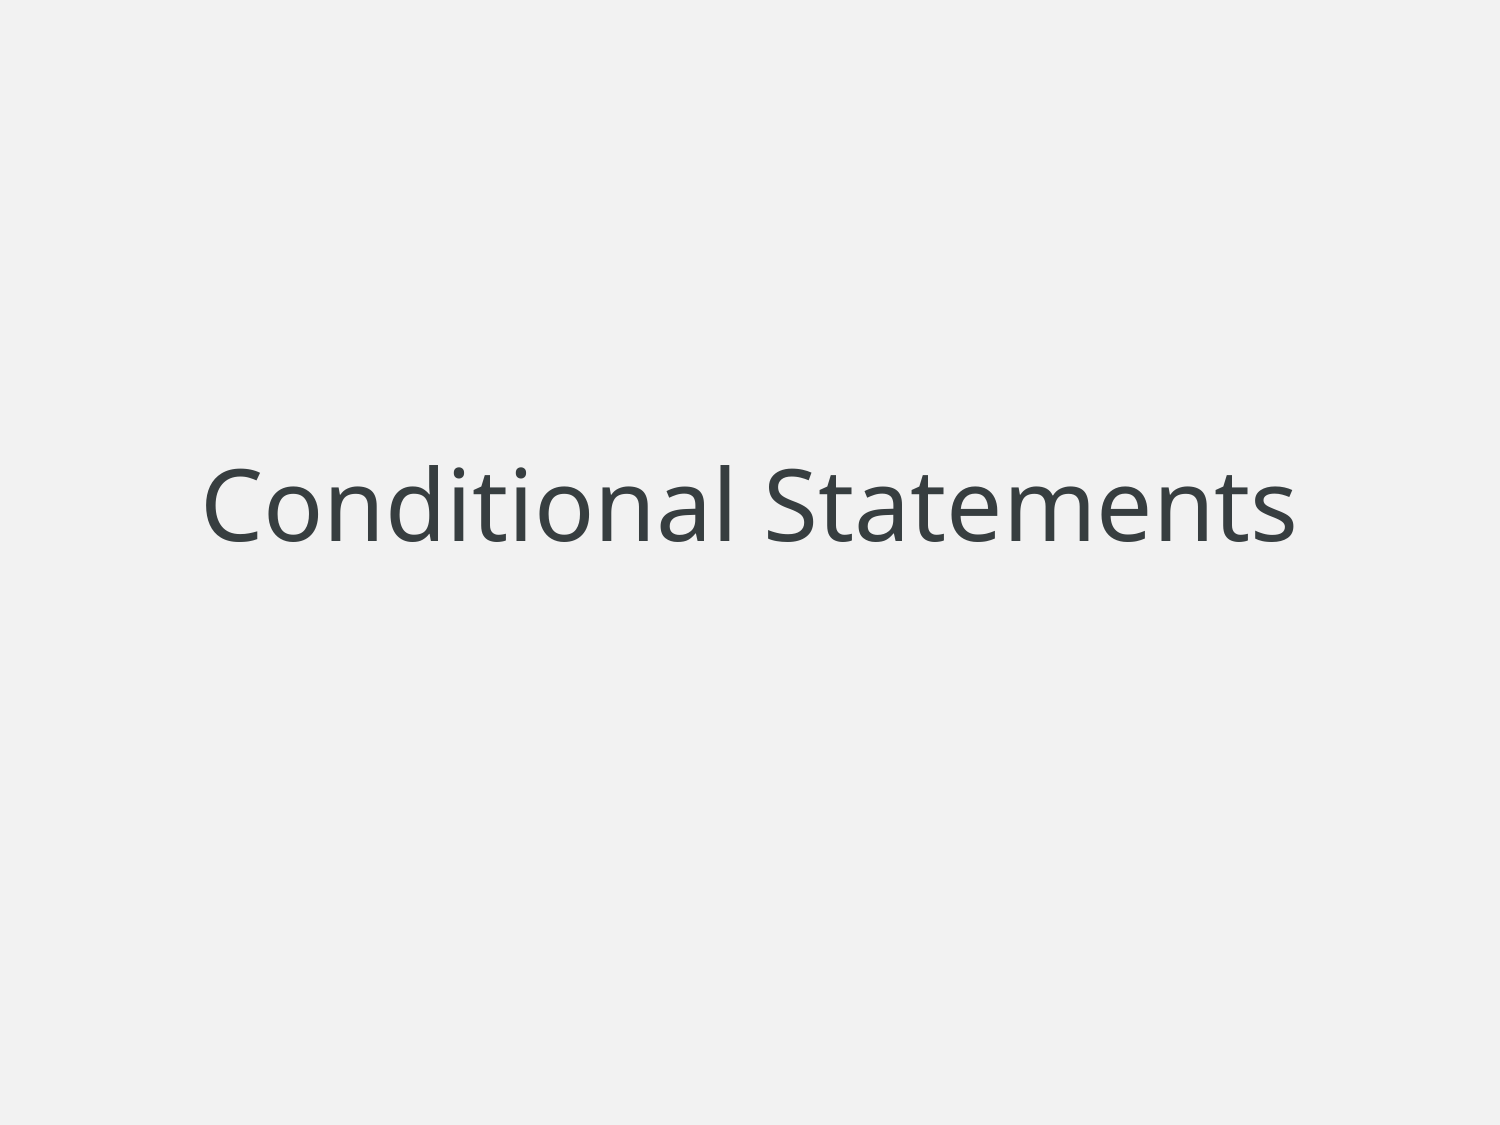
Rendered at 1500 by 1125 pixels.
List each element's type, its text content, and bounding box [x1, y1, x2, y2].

text_box Conditional Statements [185, 433, 1315, 569]
